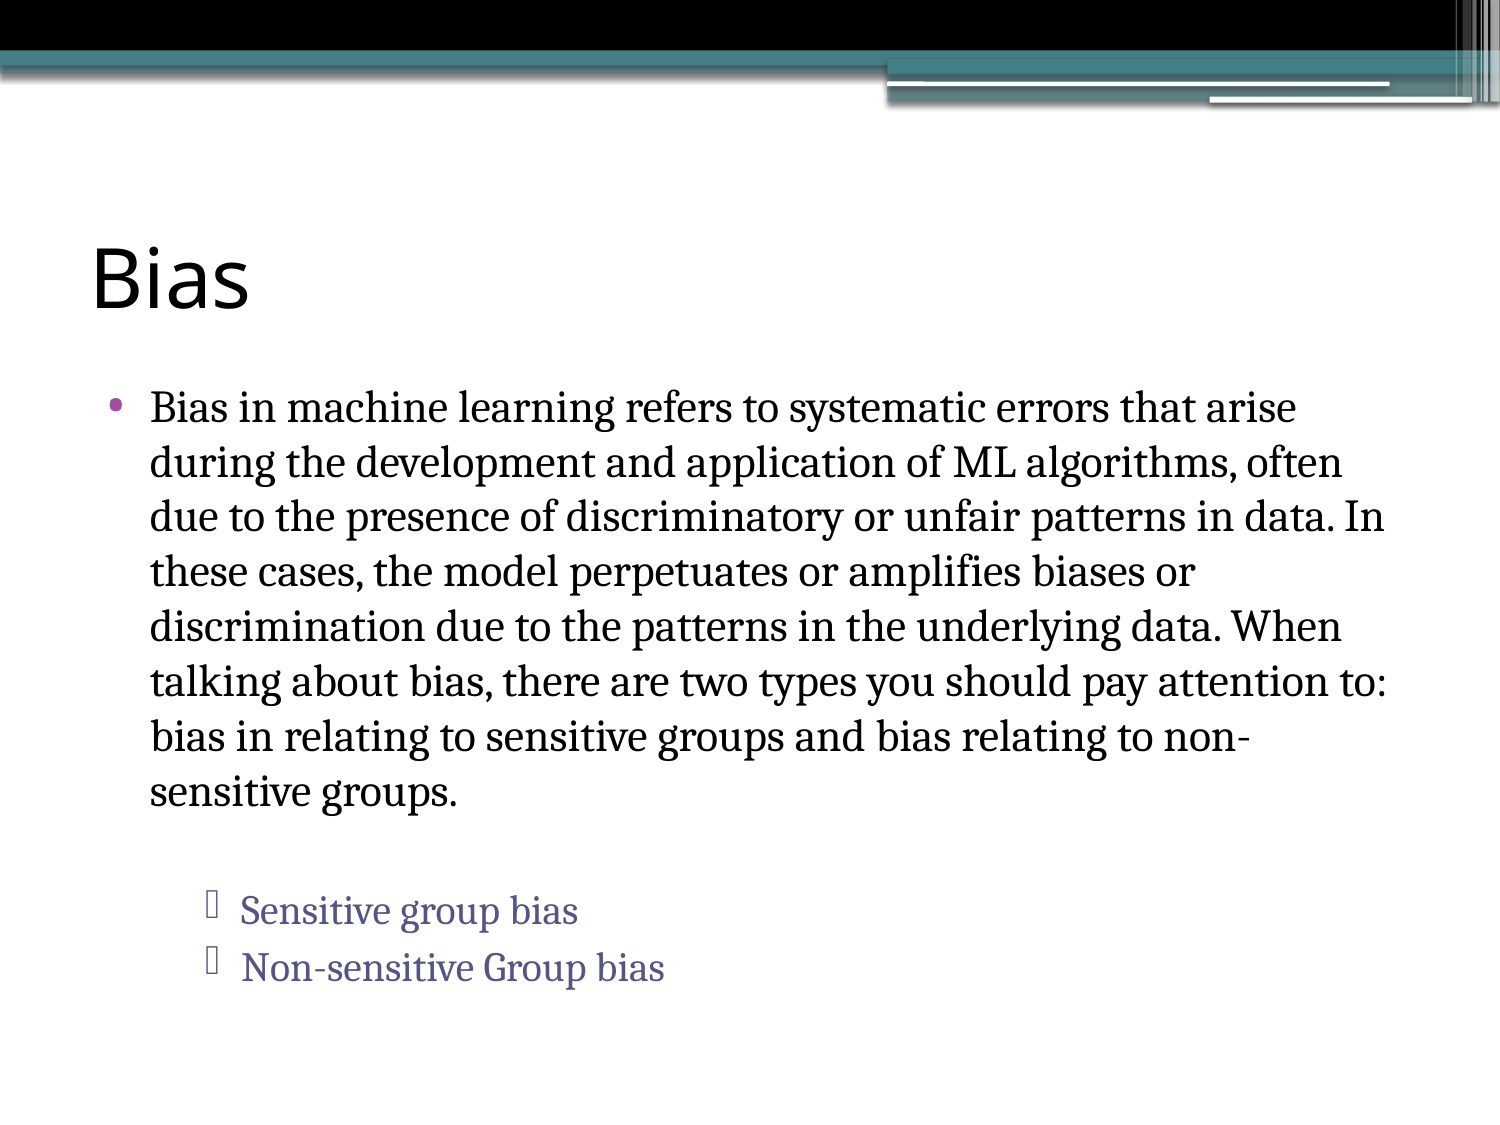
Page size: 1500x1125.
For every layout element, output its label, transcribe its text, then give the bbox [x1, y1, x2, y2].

list Bias in machine learning refers to systematic errors that arise during the development and application of ML algorithms, often due to the presence of discriminatory or unfair patterns in data. In these cases, the model perpetuates or amplifies biases or discrimination due to the patterns in the underlying data. When talking about bias, there are two types you should pay attention to: bias in relating to sensitive groups and bias relating to non-sensitive groups. Sensitive group bias Non-sensitive Group bias [75, 368, 1425, 1079]
title Bias [75, 187, 1425, 363]
